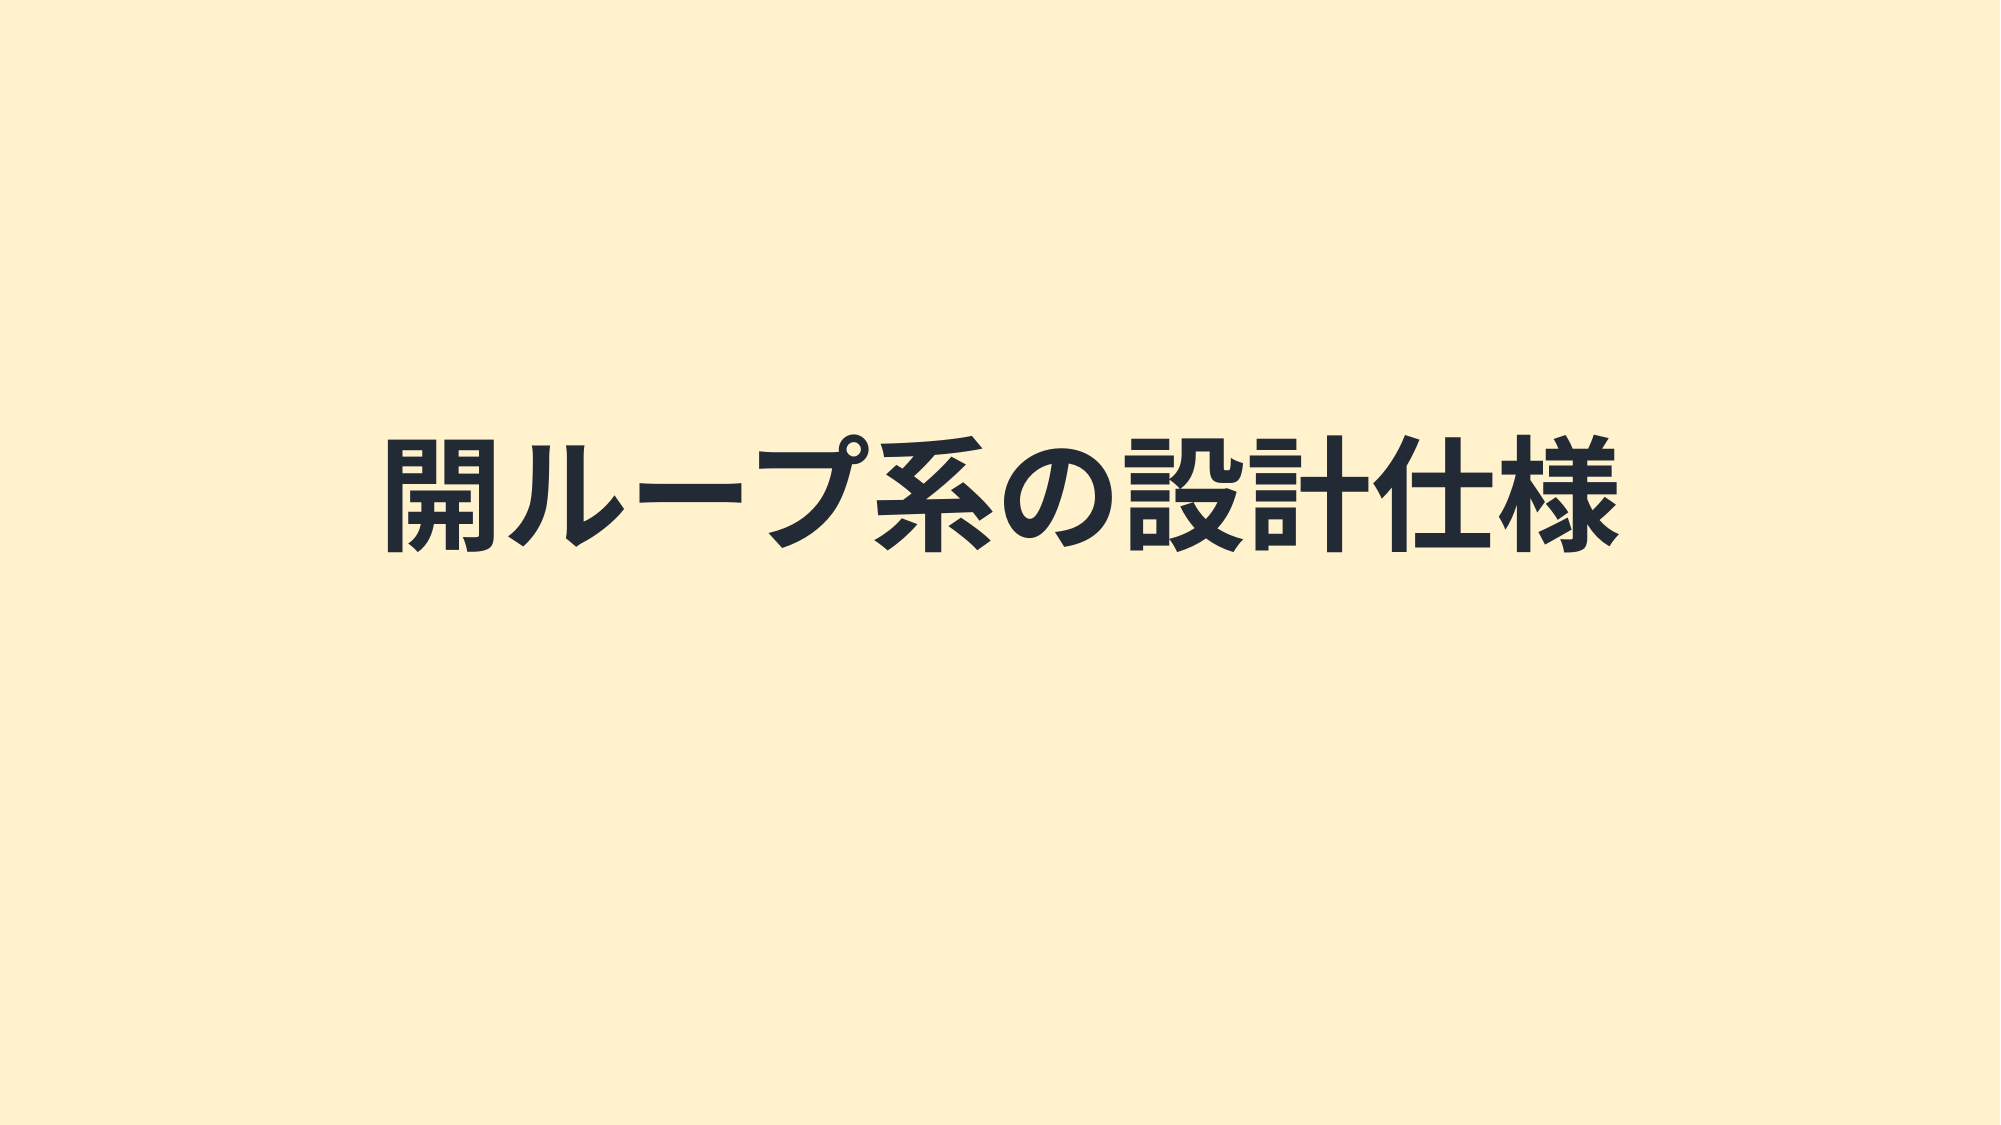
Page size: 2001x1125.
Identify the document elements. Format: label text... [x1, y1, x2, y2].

title 開ループ系の設計仕様 [249, 184, 1750, 576]
